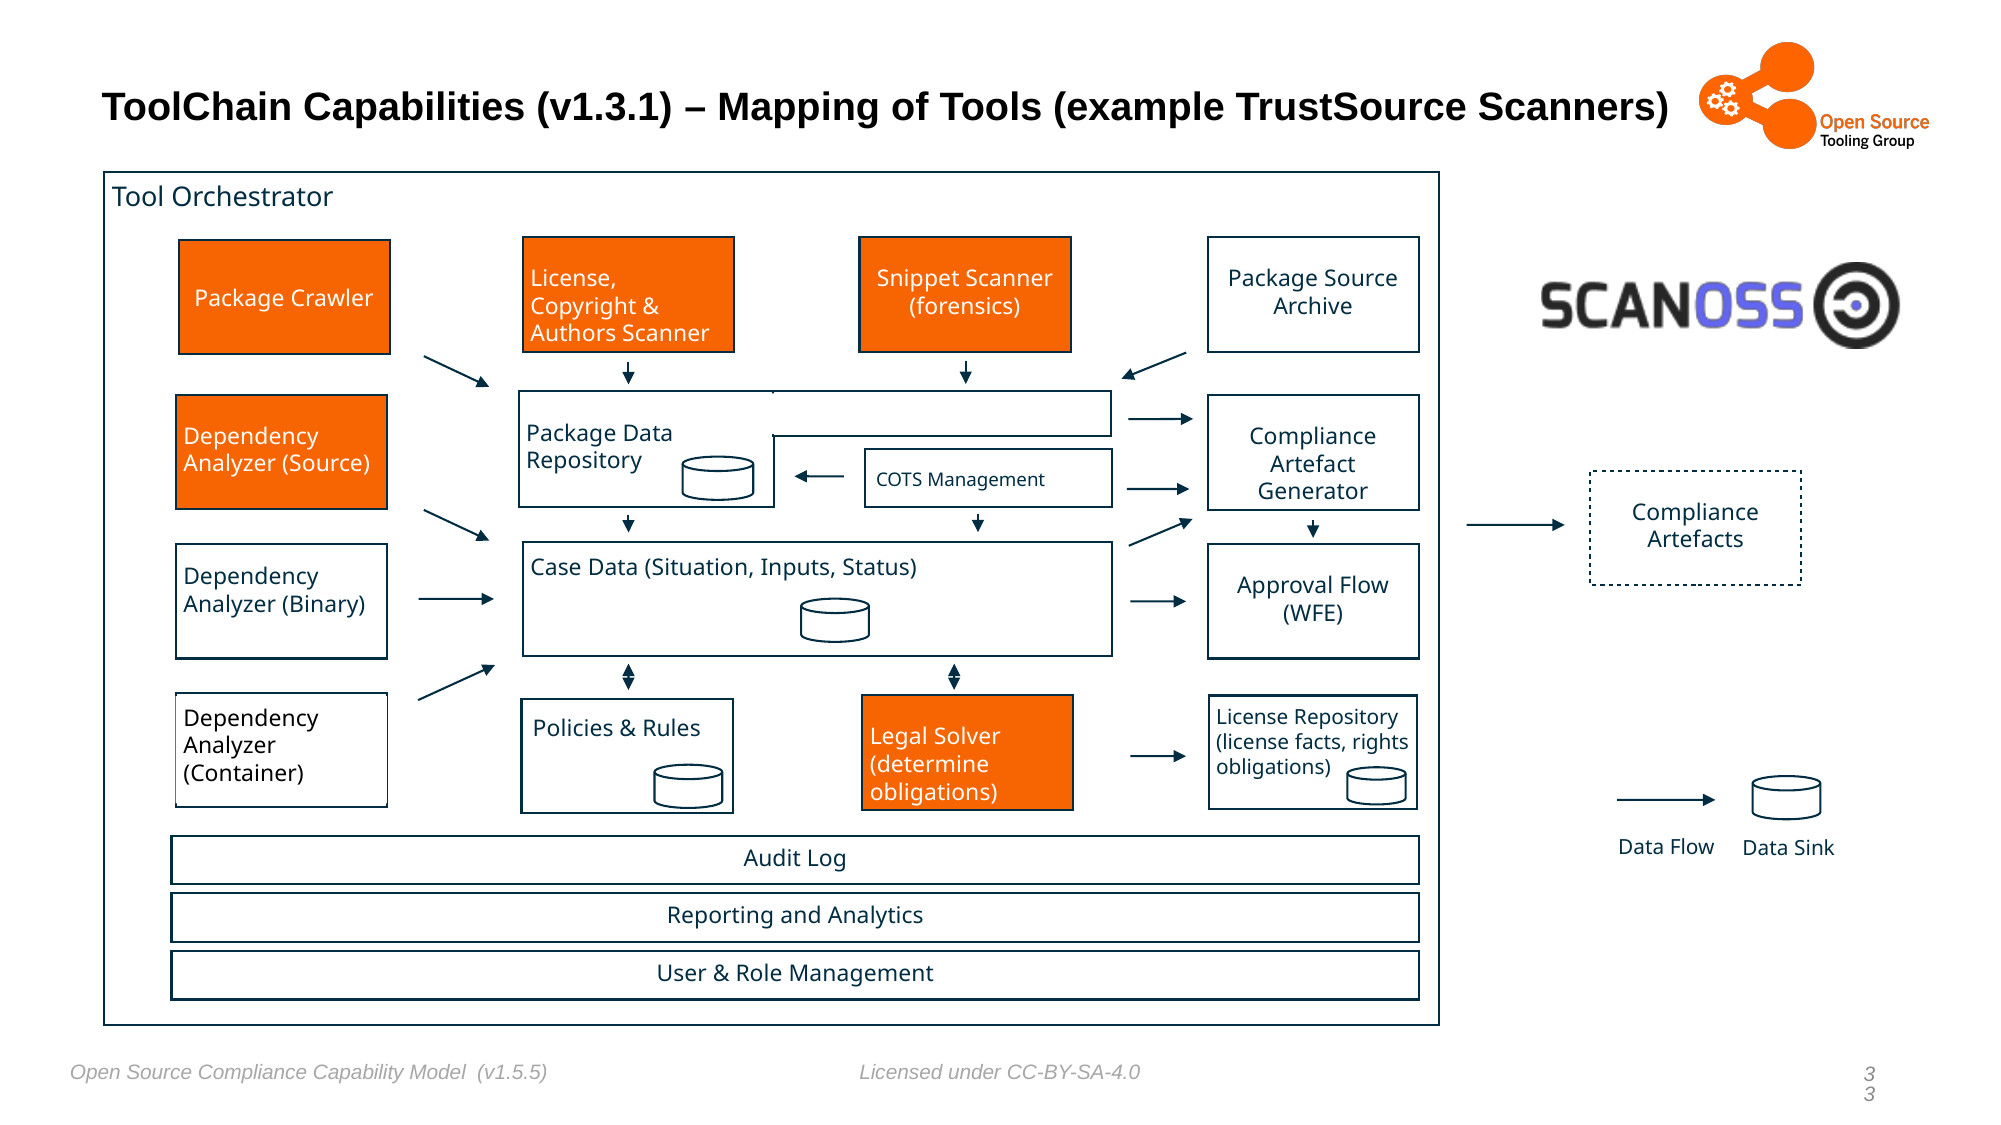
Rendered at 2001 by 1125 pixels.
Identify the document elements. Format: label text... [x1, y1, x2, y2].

text_box [1697, 793, 1716, 807]
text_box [859, 236, 1071, 352]
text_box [861, 695, 1074, 811]
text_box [104, 172, 1697, 1026]
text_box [1207, 394, 1419, 510]
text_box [521, 698, 737, 814]
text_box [171, 835, 1420, 889]
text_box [175, 692, 388, 808]
text_box Data Flow [1697, 826, 1722, 867]
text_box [1207, 543, 1419, 659]
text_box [178, 239, 390, 355]
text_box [522, 236, 735, 352]
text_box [1347, 766, 1406, 805]
title ToolChain Capabilities (v1.3.1) – Mapping of Tools (example TrustSource Scanners) [94, 58, 1707, 157]
text_box Data Sink [1734, 827, 1843, 868]
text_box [175, 394, 388, 510]
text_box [522, 541, 1112, 657]
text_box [1208, 695, 1418, 813]
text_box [175, 543, 388, 659]
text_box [864, 448, 1112, 508]
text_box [1589, 470, 1802, 586]
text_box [800, 598, 870, 643]
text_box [654, 764, 723, 809]
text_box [682, 456, 754, 501]
picture [1541, 262, 1902, 350]
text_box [518, 390, 774, 508]
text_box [1207, 237, 1419, 353]
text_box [171, 950, 1420, 1004]
picture [1699, 42, 1929, 149]
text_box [1752, 775, 1821, 820]
slide_number 33 [1855, 1053, 1886, 1092]
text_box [171, 893, 1420, 947]
